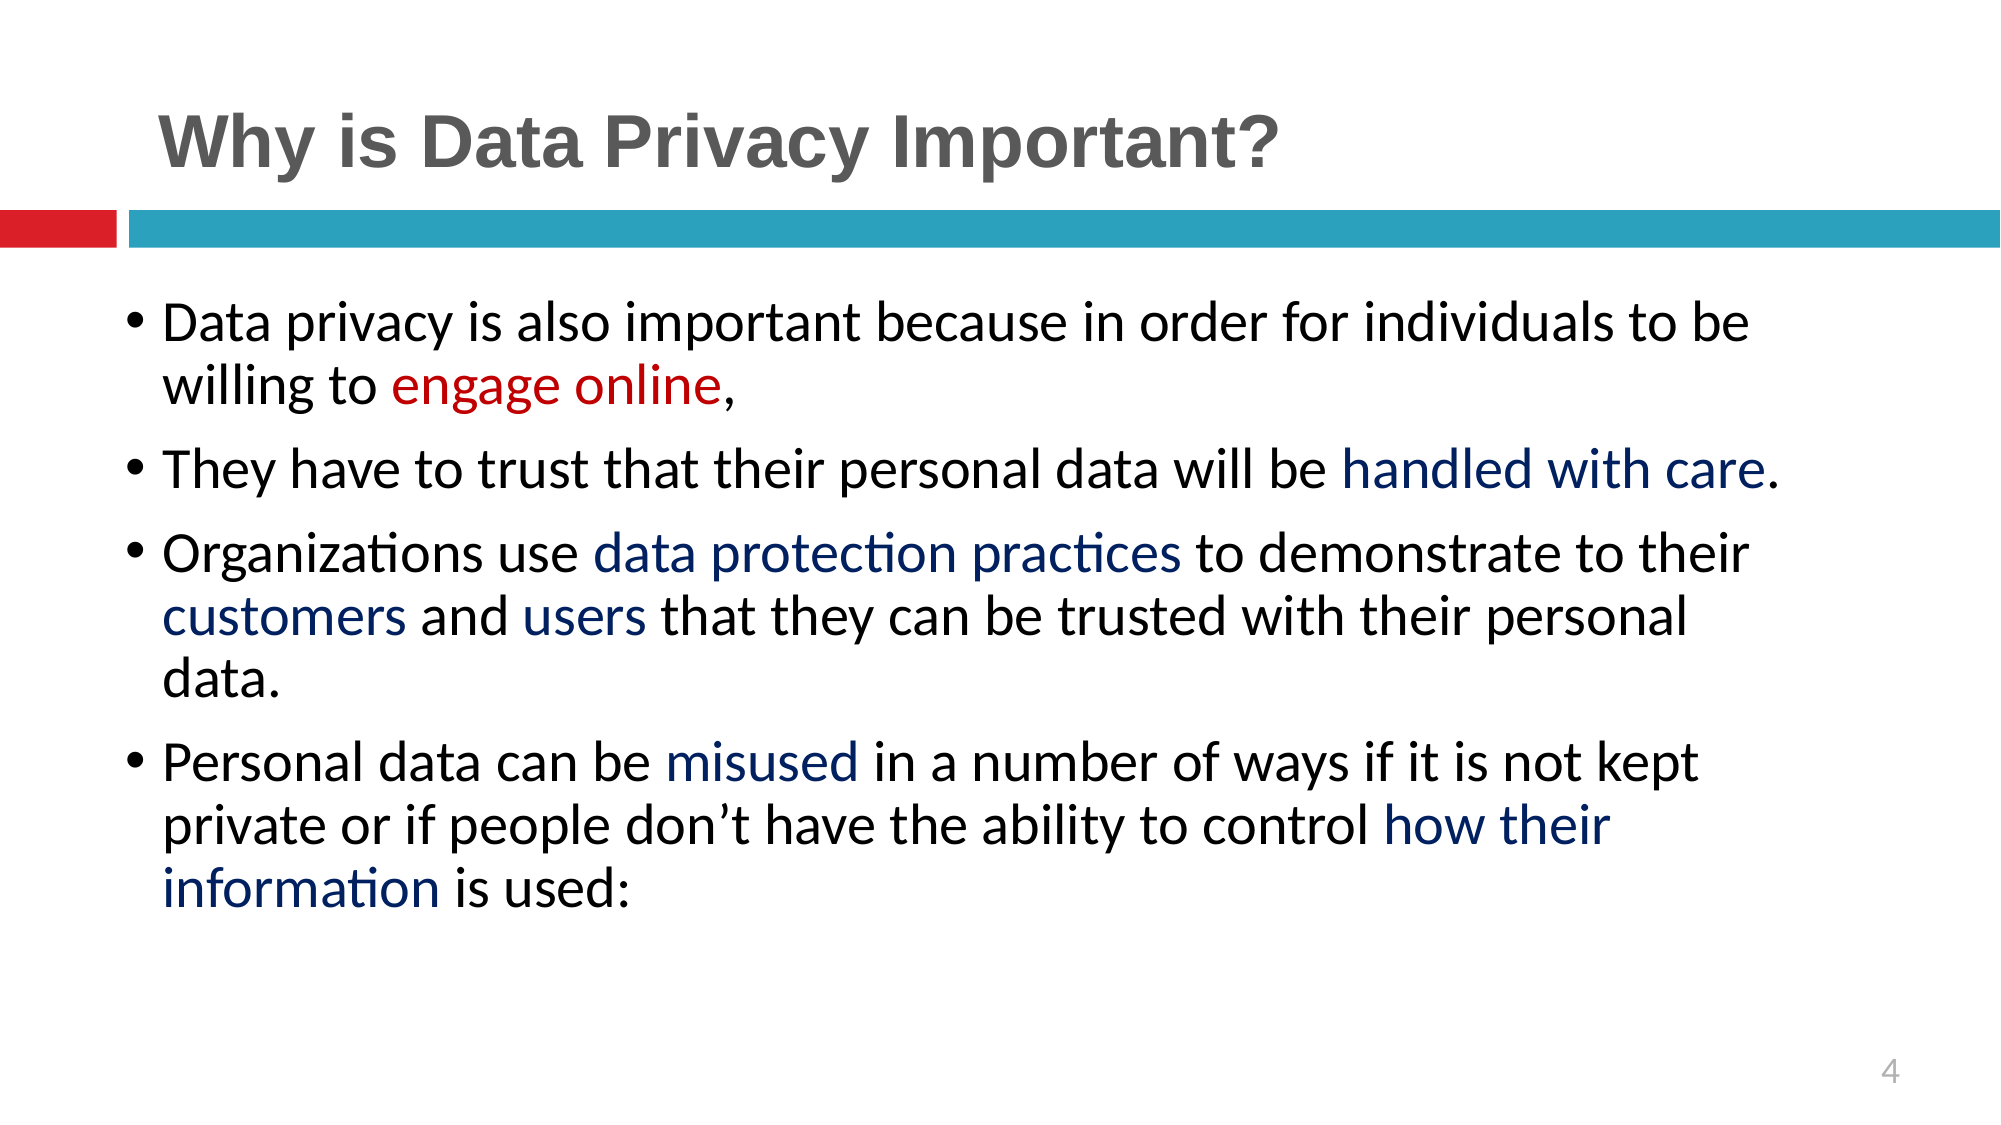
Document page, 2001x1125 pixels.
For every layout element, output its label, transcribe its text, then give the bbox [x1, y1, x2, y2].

text_box Data privacy is also important because in order for individuals to be willing to engage online, They have to trust that their personal data will be handled with care. Organizations use data protection practices to demonstrate to their customers and users that they can be trusted with their personal data. Personal data can be misused in a number of ways if it is not kept private or if people don’t have the ability to control how their information is used: [110, 284, 1835, 1047]
slide_number 4 [1440, 1046, 1900, 1092]
title Why is Data Privacy Important? [158, 92, 1856, 184]
